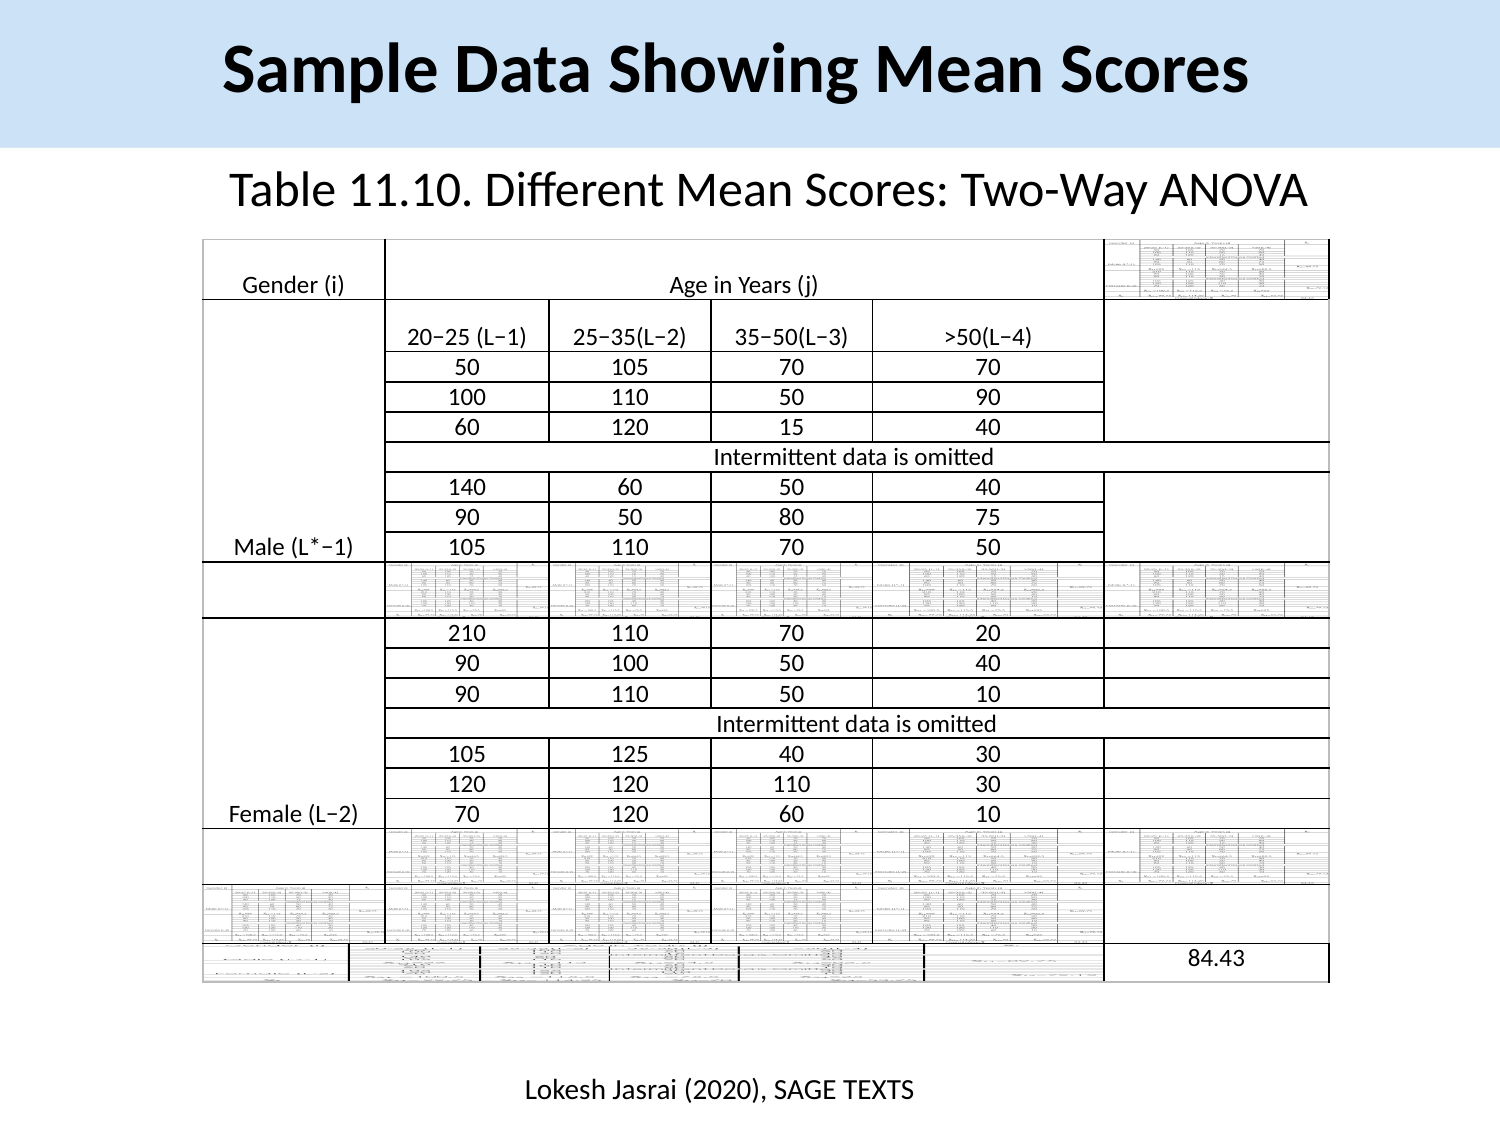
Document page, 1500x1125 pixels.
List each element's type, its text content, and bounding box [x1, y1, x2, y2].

table_cell 110 [712, 769, 872, 798]
table_cell 84.43 [1105, 944, 1328, 981]
table_cell [712, 563, 872, 617]
table_cell 30 [873, 769, 1103, 798]
table_cell 70 [712, 533, 872, 561]
table_cell 10 [873, 799, 1103, 828]
table_cell 70 [386, 799, 548, 828]
table_cell 70 [712, 352, 872, 381]
table_cell Male (L*−1) [204, 300, 384, 561]
table_cell 120 [386, 769, 548, 798]
table_header [1105, 240, 1328, 299]
table_cell [712, 829, 872, 884]
table_cell [204, 829, 384, 884]
table_cell 50 [386, 352, 548, 381]
table_cell [1105, 769, 1328, 798]
table_header Age in Years (j) [386, 240, 1103, 299]
table_cell [873, 563, 1103, 617]
table_cell 50 [712, 383, 872, 411]
table_cell 10 [873, 679, 1103, 707]
table_cell [1105, 799, 1328, 828]
text_box Sample Data Showing Mean Scores [80, 24, 1393, 133]
table_cell [550, 885, 710, 943]
table_cell 20 [873, 619, 1103, 647]
table_cell [1105, 300, 1328, 441]
table_cell 40 [873, 473, 1103, 501]
table_cell [1105, 563, 1328, 617]
table_cell [204, 885, 384, 943]
table_cell 80 [712, 503, 872, 531]
table_cell 90 [873, 383, 1103, 411]
table_cell 90 [386, 679, 548, 707]
table_cell 110 [550, 533, 710, 561]
table_cell 50 [873, 533, 1103, 561]
table_cell [386, 829, 548, 884]
table_cell [204, 563, 384, 617]
table_cell [1105, 739, 1328, 767]
table_cell 90 [386, 503, 548, 531]
table_cell 120 [550, 413, 710, 441]
table_cell [550, 563, 710, 617]
table_cell [873, 829, 1103, 884]
table_header Gender (i) [204, 240, 384, 299]
table_cell [712, 885, 872, 943]
table_cell 110 [550, 383, 710, 411]
table_cell 125 [550, 739, 710, 767]
footer Lokesh Jasrai (2020), SAGE TEXTS [452, 1063, 988, 1124]
table_cell [550, 829, 710, 884]
table_cell [1105, 619, 1328, 647]
table_cell [1105, 829, 1328, 884]
table_cell 75 [873, 503, 1103, 531]
table_cell Intermittent data is omitted [386, 443, 1328, 471]
table_cell 210 [386, 619, 548, 647]
table_cell 40 [873, 649, 1103, 677]
table_cell 70 [712, 619, 872, 647]
table_cell 100 [386, 383, 548, 411]
table_cell [386, 885, 548, 943]
table_cell 60 [386, 413, 548, 441]
table_cell 50 [550, 503, 710, 531]
table_cell 40 [712, 739, 872, 767]
table_cell 50 [712, 649, 872, 677]
table_cell 25−35(L−2) [550, 300, 710, 351]
table_cell [1105, 649, 1328, 677]
table_cell 100 [550, 649, 710, 677]
table_cell >50(L−4) [873, 300, 1103, 351]
table_cell [1105, 885, 1328, 943]
table_cell 140 [386, 473, 548, 501]
table_cell 105 [550, 352, 710, 381]
table_cell [386, 563, 548, 617]
table_cell 120 [550, 799, 710, 828]
table_cell [873, 885, 1103, 943]
table_cell 110 [550, 679, 710, 707]
table_cell 35−50(L−3) [712, 300, 872, 351]
table_cell 40 [873, 413, 1103, 441]
table_cell 50 [712, 679, 872, 707]
table_cell 20−25 (L−1) [386, 300, 548, 351]
table_cell 60 [550, 473, 710, 501]
table_cell [204, 944, 1103, 981]
picture [0, 0, 1500, 1125]
table_cell 105 [386, 533, 548, 561]
table_cell 90 [386, 649, 548, 677]
table_cell 105 [386, 739, 548, 767]
table_cell 50 [712, 473, 872, 501]
table_cell 15 [712, 413, 872, 441]
table_cell Female (L−2) [204, 619, 384, 828]
table_cell 120 [550, 769, 710, 798]
table_cell 30 [873, 739, 1103, 767]
table_cell Intermittent data is omitted [386, 709, 1328, 737]
table_cell [1105, 679, 1328, 707]
table_cell 110 [550, 619, 710, 647]
table_cell [1105, 473, 1328, 561]
text_box Table 11.10. Different Mean Scores: Two-Way ANOVA [214, 148, 1324, 224]
table_cell 70 [873, 352, 1103, 381]
table_cell 60 [712, 799, 872, 828]
